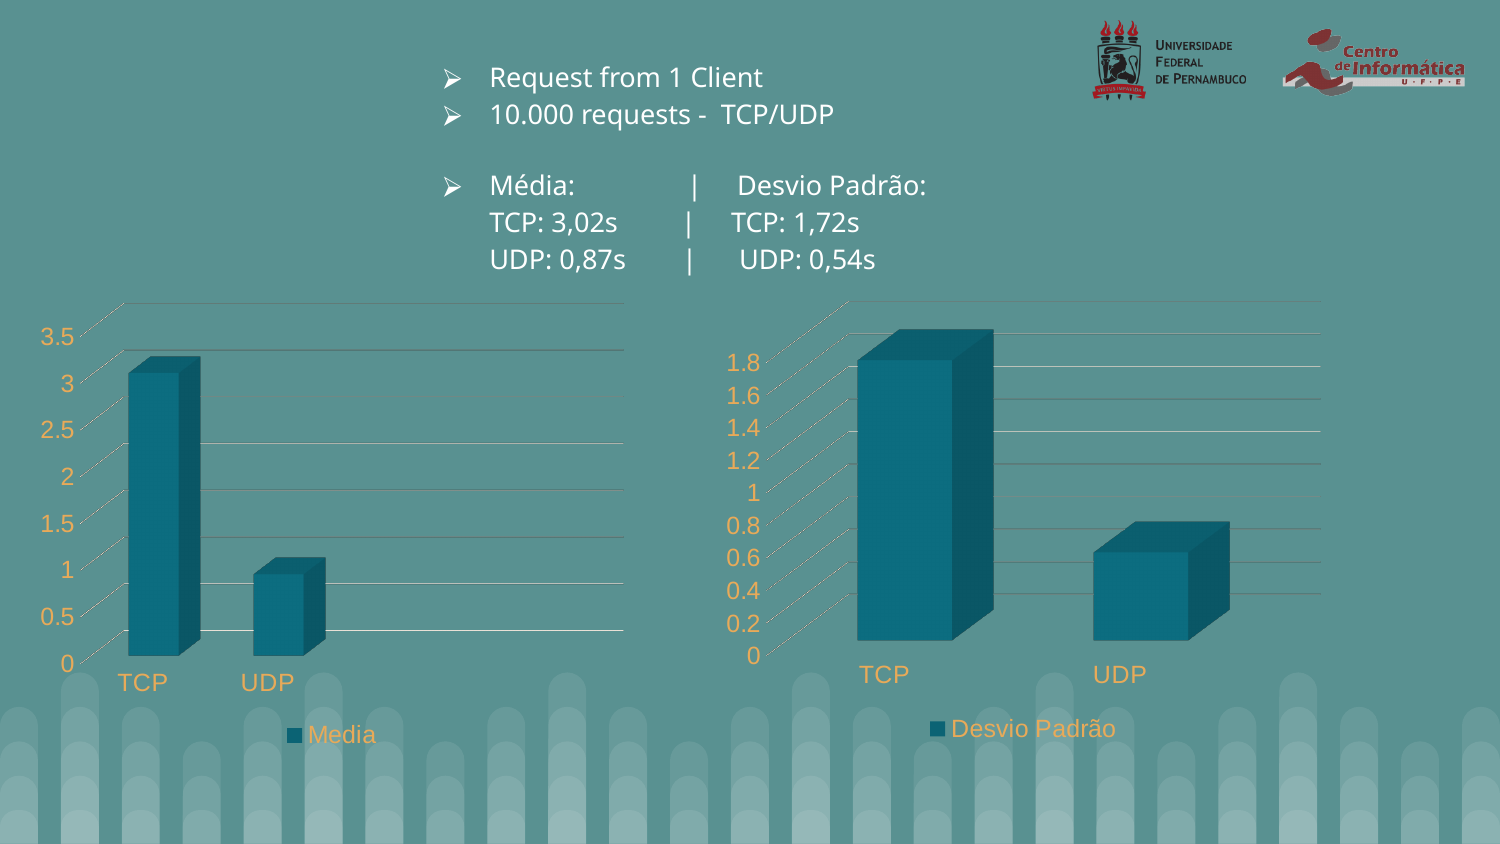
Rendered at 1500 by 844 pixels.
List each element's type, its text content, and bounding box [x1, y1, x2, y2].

picture [1079, 12, 1247, 120]
chart [23, 294, 641, 755]
picture [1275, 21, 1472, 100]
chart [713, 291, 1333, 749]
list Request from 1 Client 10.000 requests - TCP/UDP Média: | Desvio Padrão: TCP: 3,02s | TCP: 1,72s UDP: 0,87s | UDP: 0,54s [427, 40, 1100, 223]
